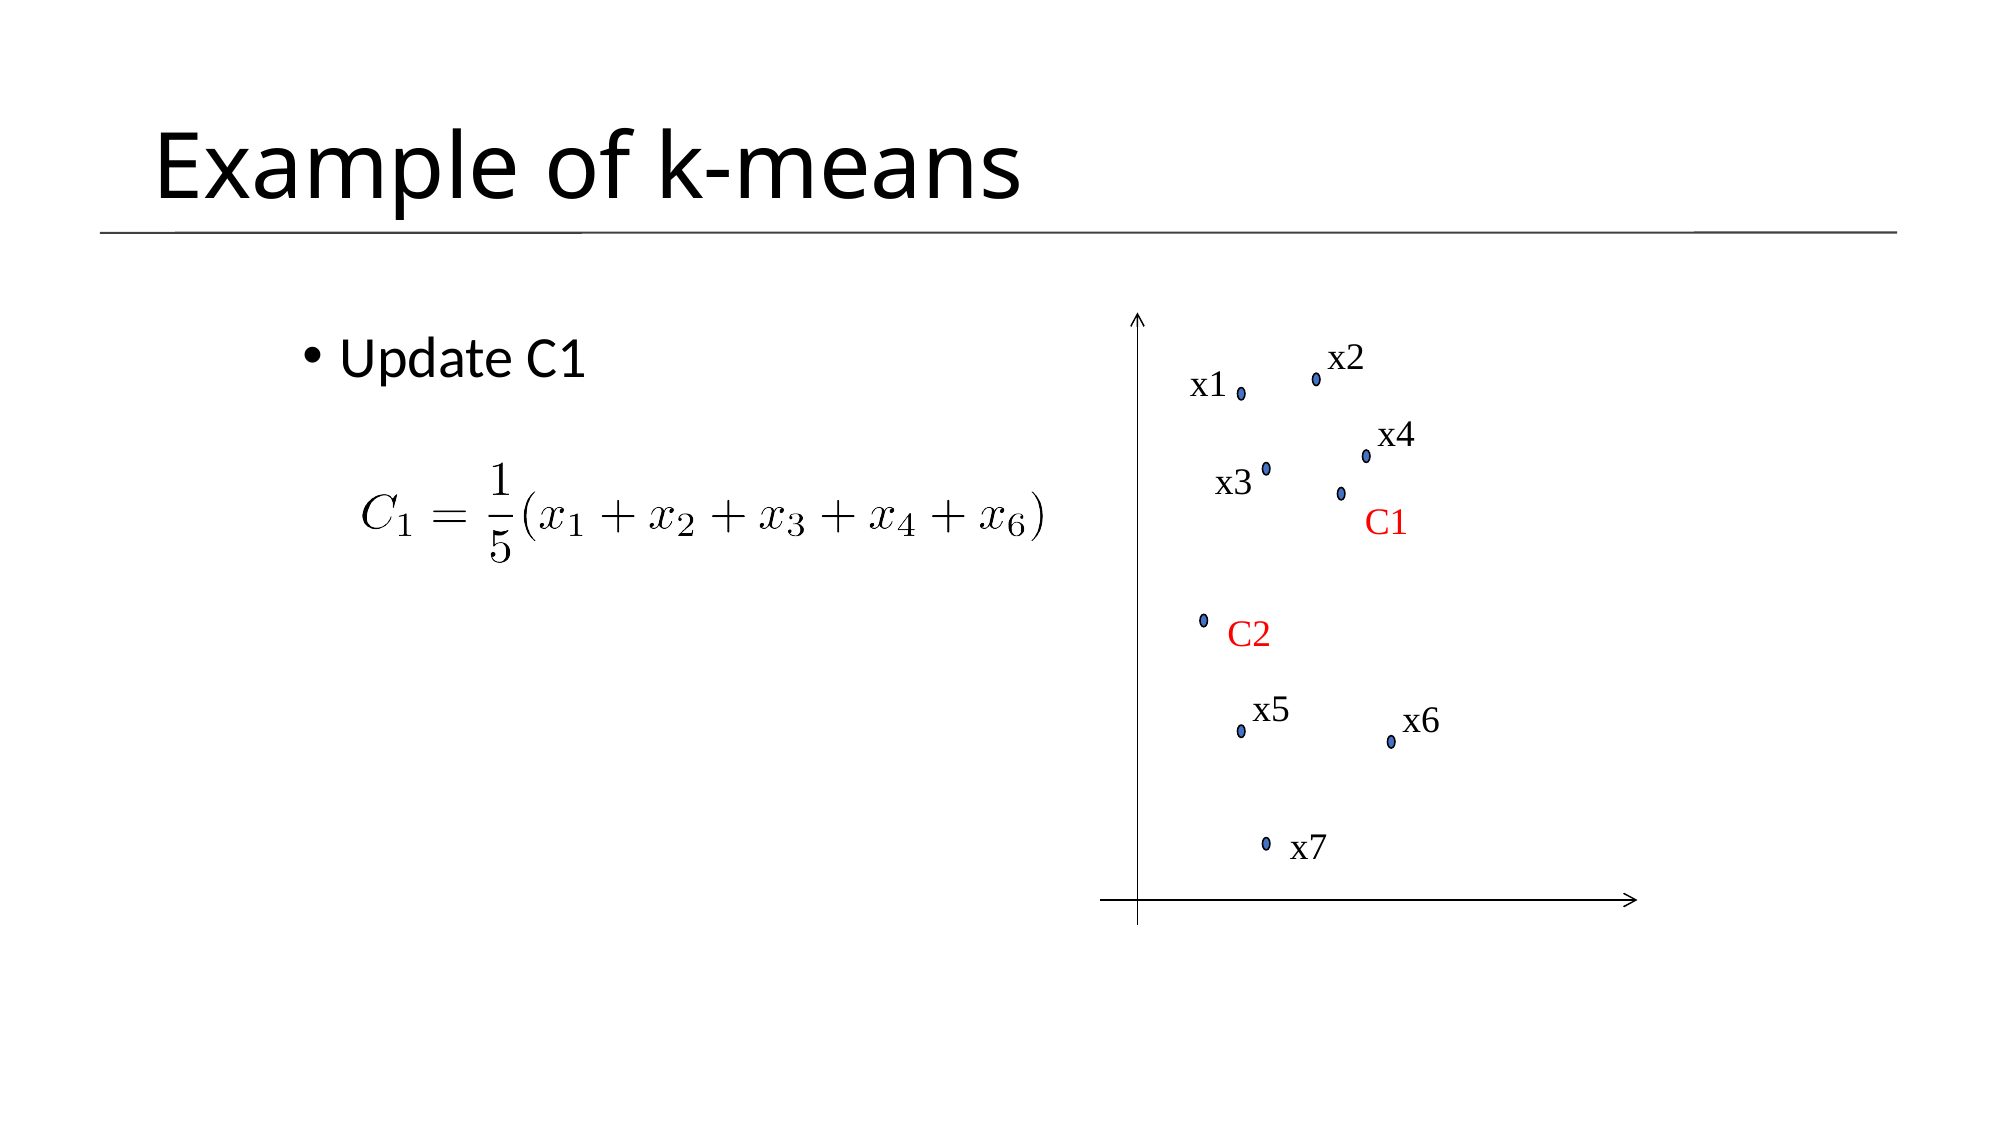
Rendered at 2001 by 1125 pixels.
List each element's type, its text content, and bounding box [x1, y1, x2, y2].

text_box [1262, 837, 1270, 850]
text_box x4 [1362, 401, 1450, 462]
text_box C1 [1349, 489, 1438, 549]
list Update C1 [287, 319, 1050, 550]
text_box x7 [1274, 814, 1363, 874]
text_box [1199, 614, 1208, 627]
picture [362, 462, 1043, 563]
text_box x5 [1237, 676, 1325, 737]
text_box C2 [1212, 601, 1300, 662]
title Example of k-means [137, 59, 1863, 278]
text_box x2 [1312, 324, 1400, 385]
text_box [1337, 487, 1345, 500]
text_box x6 [1387, 687, 1475, 748]
text_box x1 [1174, 351, 1263, 412]
text_box x3 [1199, 449, 1288, 510]
